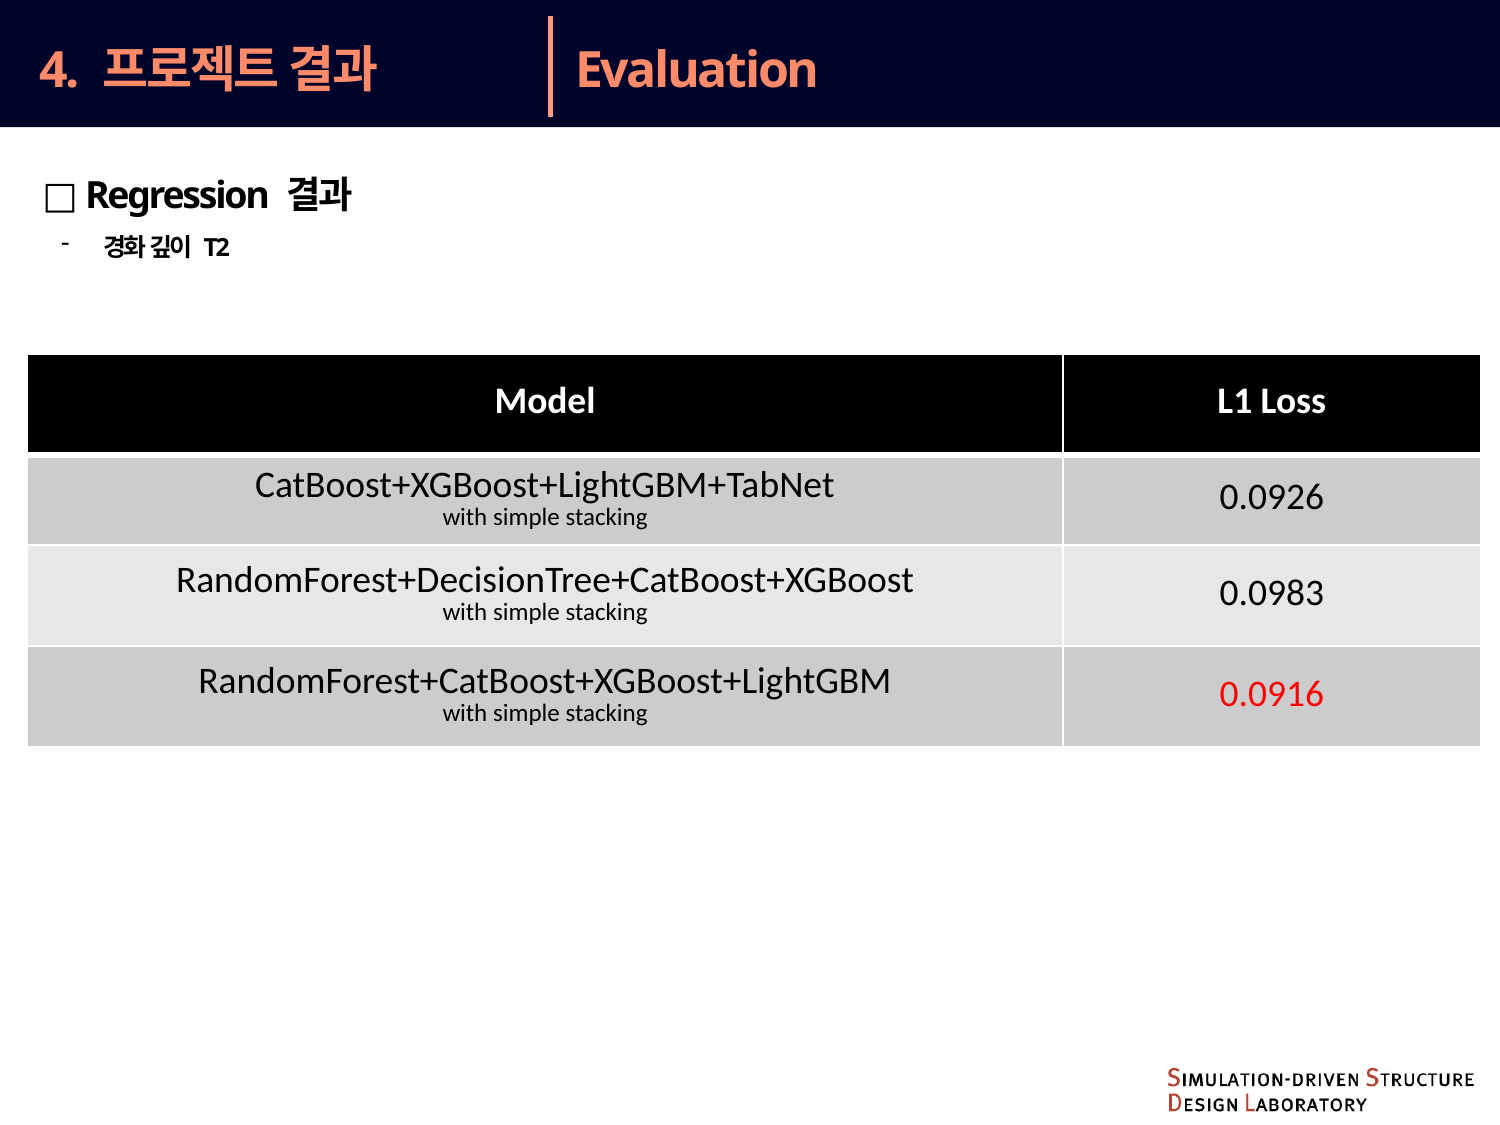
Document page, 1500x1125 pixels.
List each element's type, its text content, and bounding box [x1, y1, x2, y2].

table_cell RandomForest+DecisionTree+CatBoost+XGBoost with simple stacking [28, 546, 1062, 645]
text_box Evaluation [560, 29, 1469, 105]
table_cell 0.0983 [1064, 546, 1480, 645]
text_box 4. 프로젝트 결과 [24, 29, 548, 105]
table_cell RandomForest+CatBoost+XGBoost+LightGBM with simple stacking [28, 647, 1062, 746]
picture [1162, 1060, 1481, 1120]
text_box [0, 0, 1500, 128]
text_box 경화 깊이 T2 [46, 193, 1383, 269]
table_cell 0.0926 [1064, 458, 1480, 544]
table_header Model [28, 355, 1062, 452]
table_cell 0.0916 [1064, 647, 1480, 746]
table_cell CatBoost+XGBoost+LightGBM+TabNet with simple stacking [28, 458, 1062, 544]
text_box 4. 프로젝트 결과 [553, 29, 560, 105]
table_header L1 Loss [1064, 355, 1480, 452]
text_box □ Regression 결과 [27, 118, 1469, 224]
